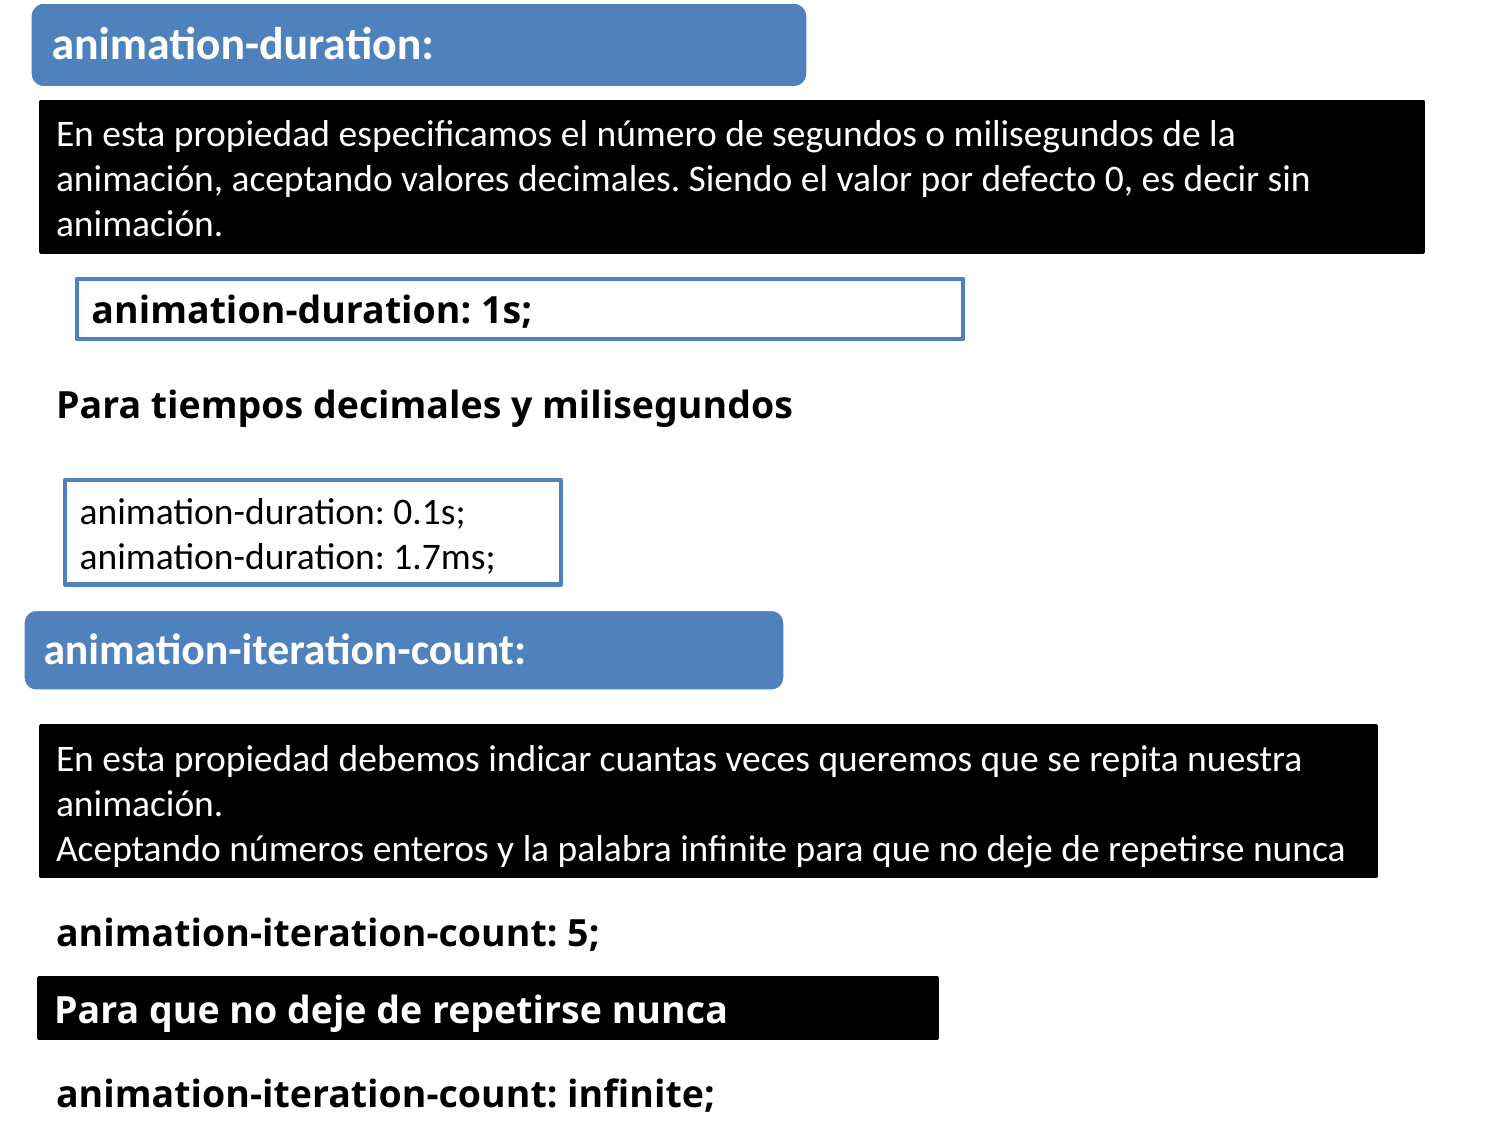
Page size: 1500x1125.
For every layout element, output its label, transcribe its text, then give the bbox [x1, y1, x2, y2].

text_box En esta propiedad especificamos el número de segundos o milisegundos de la animación, aceptando valores decimales. Siendo el valor por defecto 0, es decir sin animación. [39, 100, 1425, 254]
text_box Para que no deje de repetirse nunca [37, 976, 939, 1040]
text_box Para tiempos decimales y milisegundos [41, 373, 963, 434]
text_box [22, 607, 786, 693]
text_box En esta propiedad debemos indicar cuantas veces queremos que se repita nuestra animación. Aceptando números enteros y la palabra infinite para que no deje de repetirse nunca [39, 724, 1378, 878]
text_box animation-iteration-count: 5; [41, 901, 687, 961]
text_box animation-duration: 1s; [75, 277, 965, 341]
text_box animation-iteration-count: infinite; [41, 1062, 966, 1123]
text_box animation-duration: 0.1s; animation-duration: 1.7ms; [63, 478, 563, 587]
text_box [29, 0, 809, 91]
